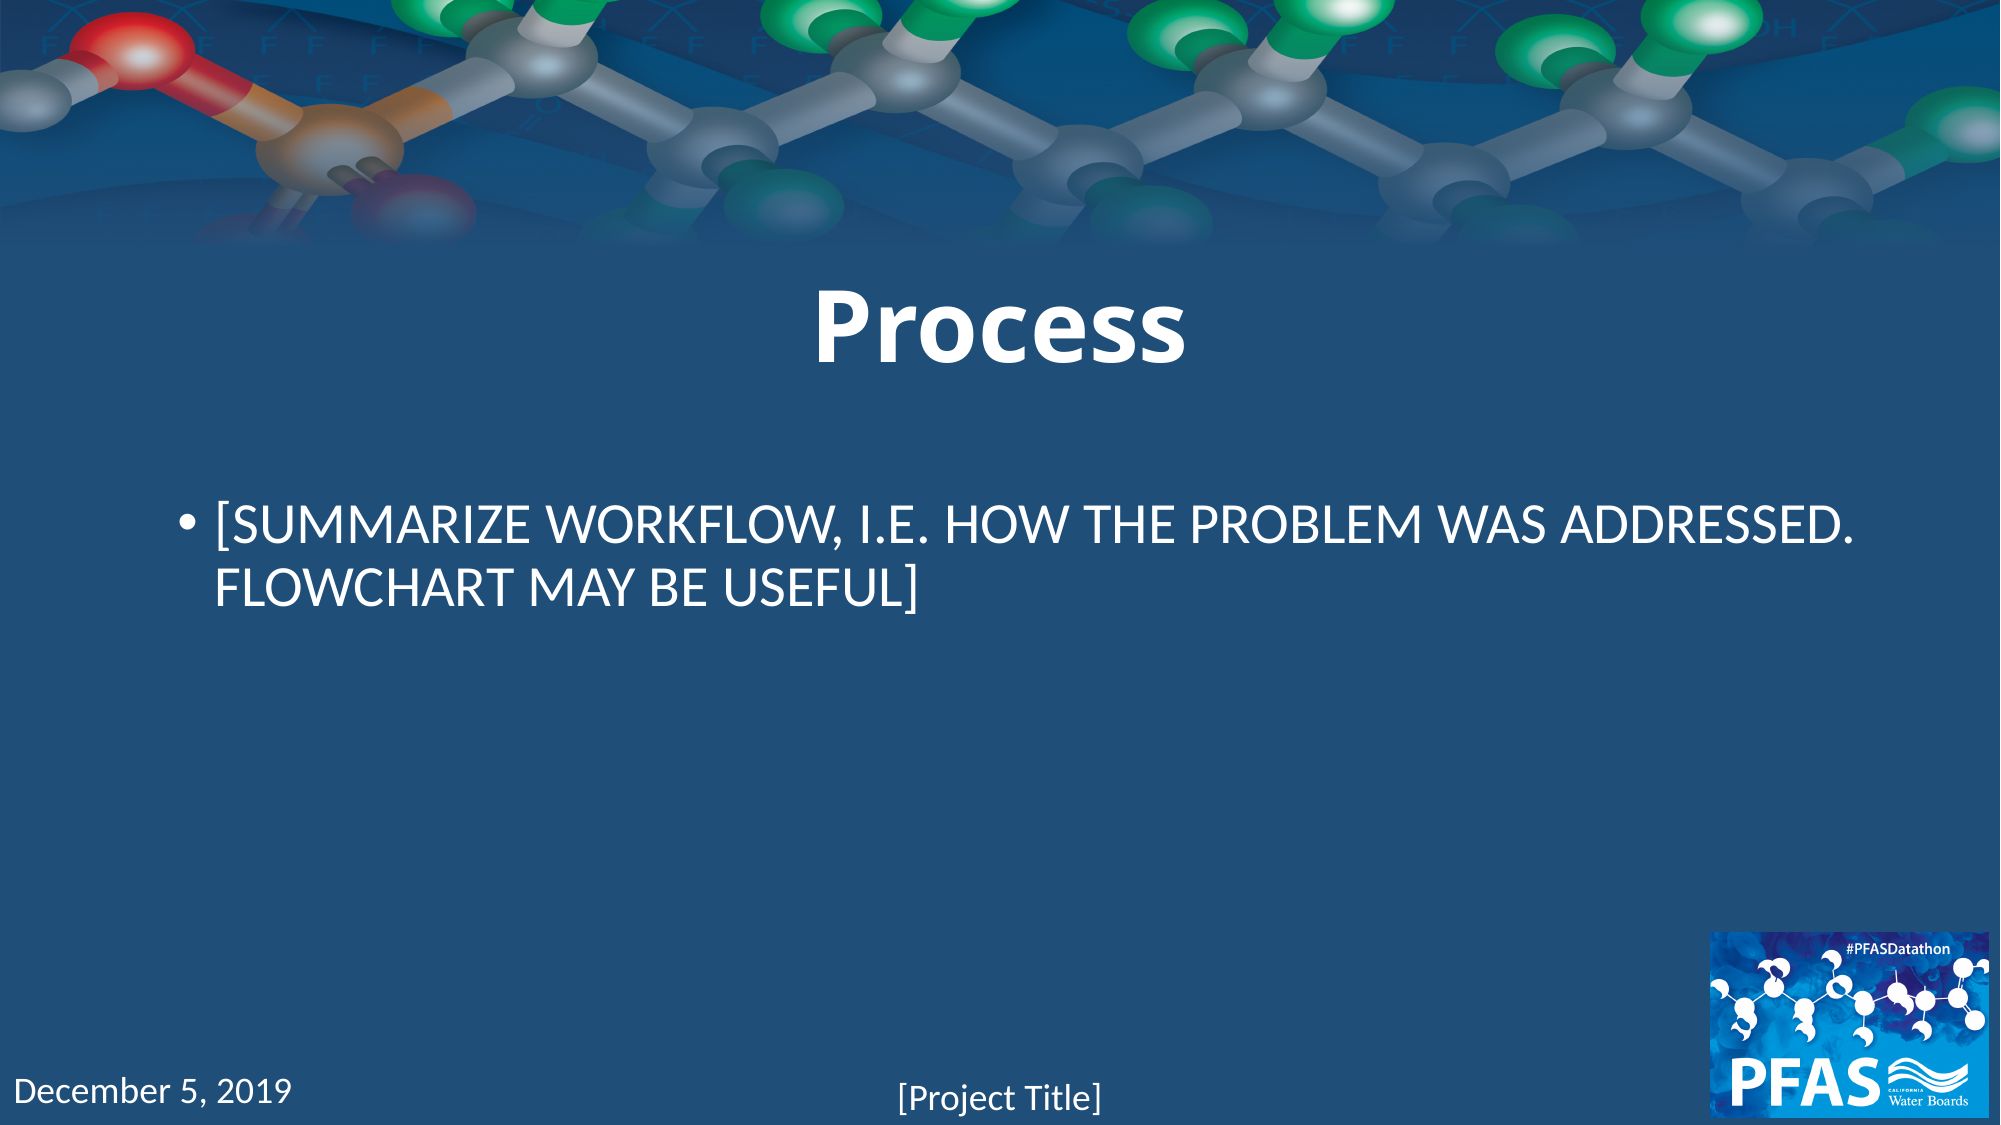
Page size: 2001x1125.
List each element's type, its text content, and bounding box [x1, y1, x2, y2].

picture [1848, 1058, 1879, 1106]
text_box Process [137, 268, 1863, 486]
picture [1889, 1058, 1967, 1092]
picture [1826, 1046, 1832, 1053]
footer [Project Title] [662, 1065, 1338, 1125]
picture [0, 0, 2000, 126]
text_box December 5, 2019 [0, 1058, 491, 1119]
picture [1802, 1059, 1842, 1105]
text_box [SUMMARIZE WORKFLOW, I.E. HOW THE PROBLEM WAS ADDRESSED. FLOWCHART MAY BE USEFUL] [162, 485, 1888, 947]
picture [1710, 932, 1989, 1118]
